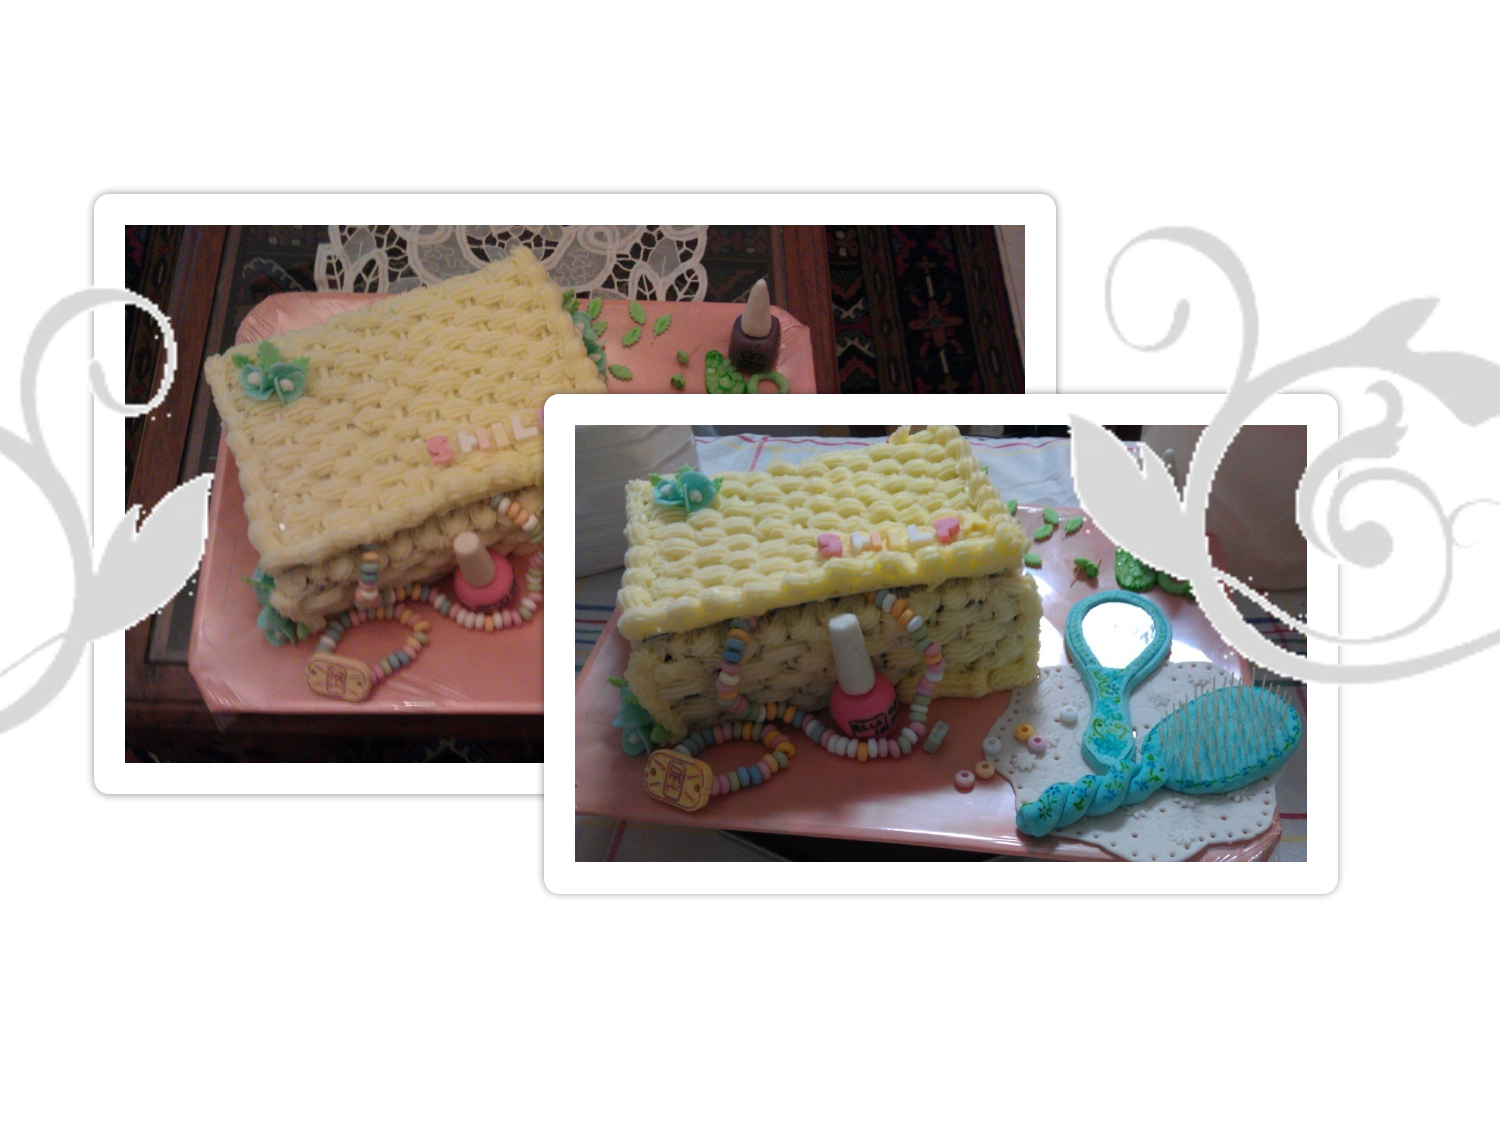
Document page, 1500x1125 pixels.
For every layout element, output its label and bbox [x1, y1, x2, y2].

picture [0, 187, 1500, 863]
